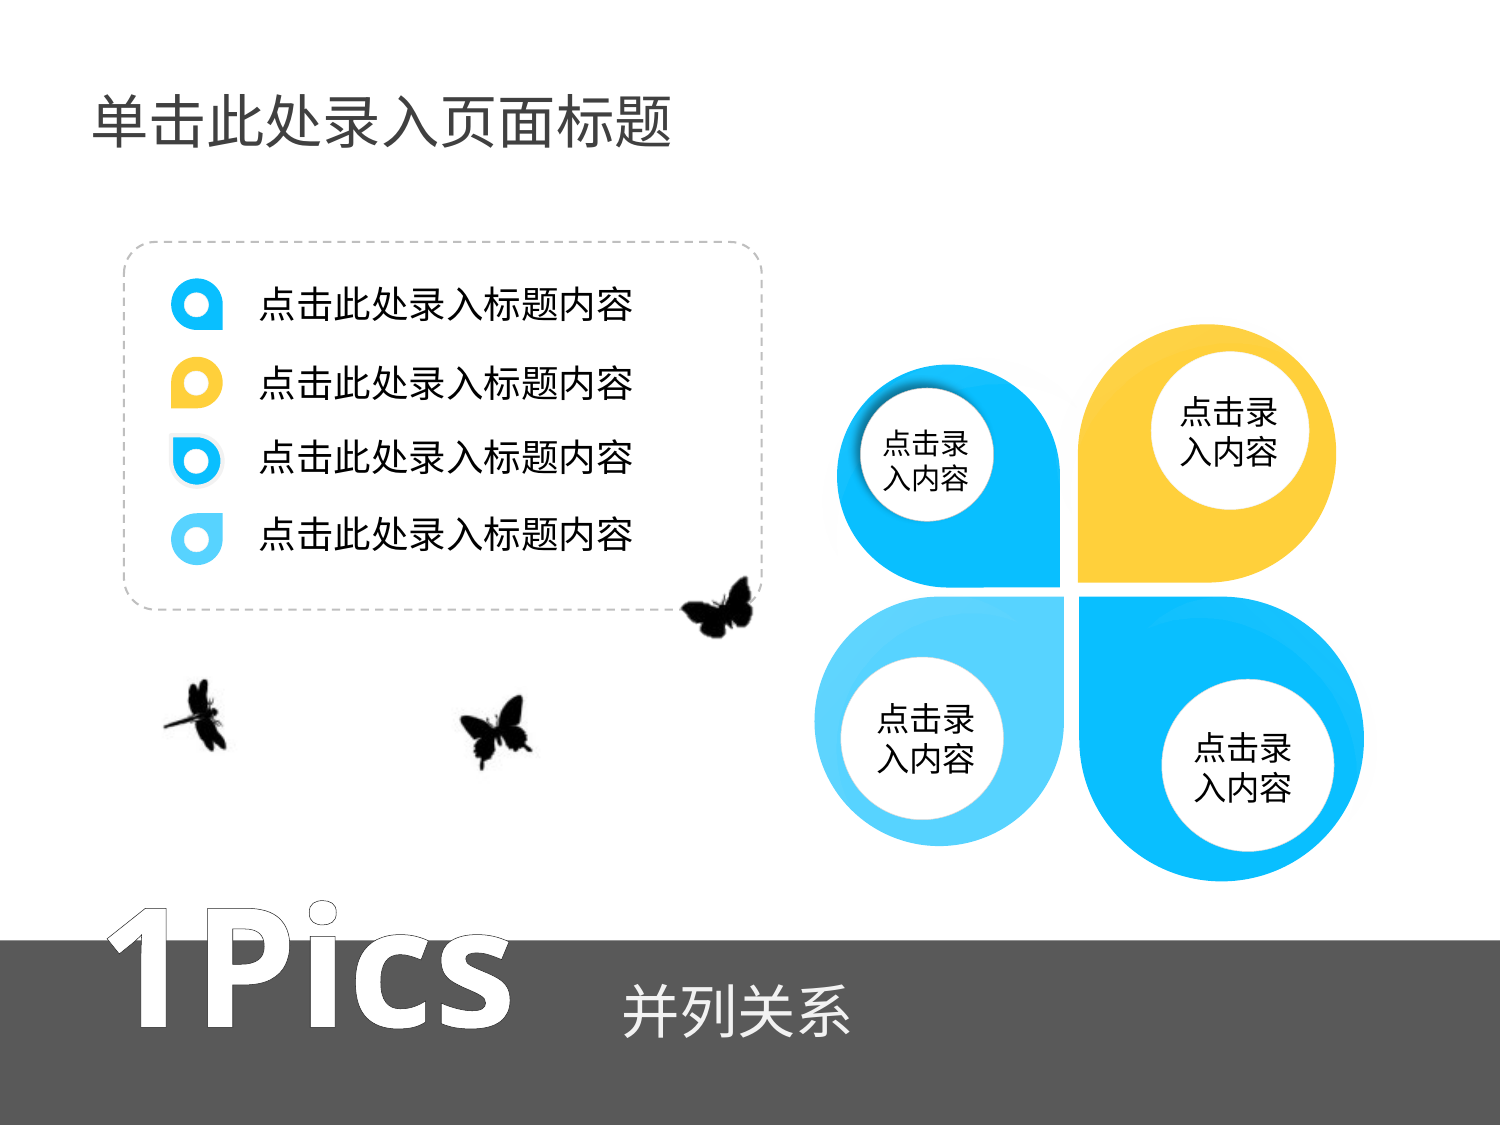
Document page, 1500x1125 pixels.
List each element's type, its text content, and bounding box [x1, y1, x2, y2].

text_box 点击此处录入标题内容 [244, 273, 649, 334]
text_box [0, 938, 1500, 1125]
text_box 1Pics [82, 853, 662, 1068]
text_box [170, 512, 223, 566]
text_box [170, 278, 223, 331]
text_box 点击此处录入标题内容 [244, 426, 649, 486]
picture [661, 524, 773, 665]
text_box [785, 324, 1428, 882]
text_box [170, 434, 223, 487]
text_box [121, 239, 764, 612]
title 单击此处录入页面标题 [75, 45, 1425, 197]
picture [428, 686, 558, 793]
text_box 点击此处录入标题内容 [244, 503, 649, 564]
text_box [170, 356, 223, 409]
picture [131, 649, 287, 793]
text_box 点击此处录入标题内容 [244, 352, 649, 413]
text_box 并列关系 [662, 967, 869, 1053]
